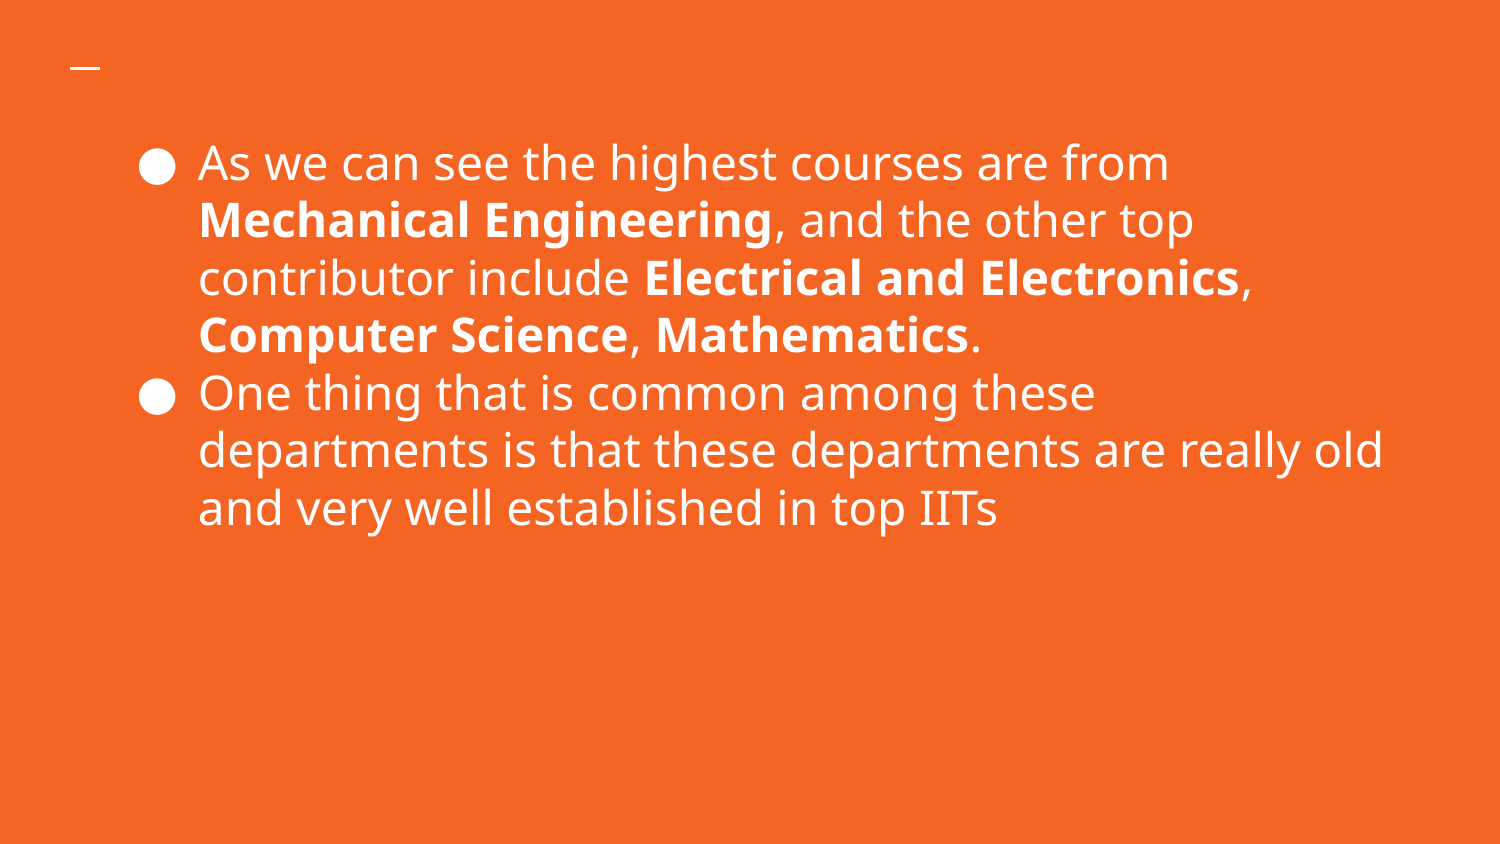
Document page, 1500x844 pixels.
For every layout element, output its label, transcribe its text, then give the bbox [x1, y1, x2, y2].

text_box As we can see the highest courses are from Mechanical Engineering, and the other top contributor include Electrical and Electronics, Computer Science, Mathematics. One thing that is common among these departments is that these departments are really old and very well established in top IITs [107, 117, 1405, 550]
